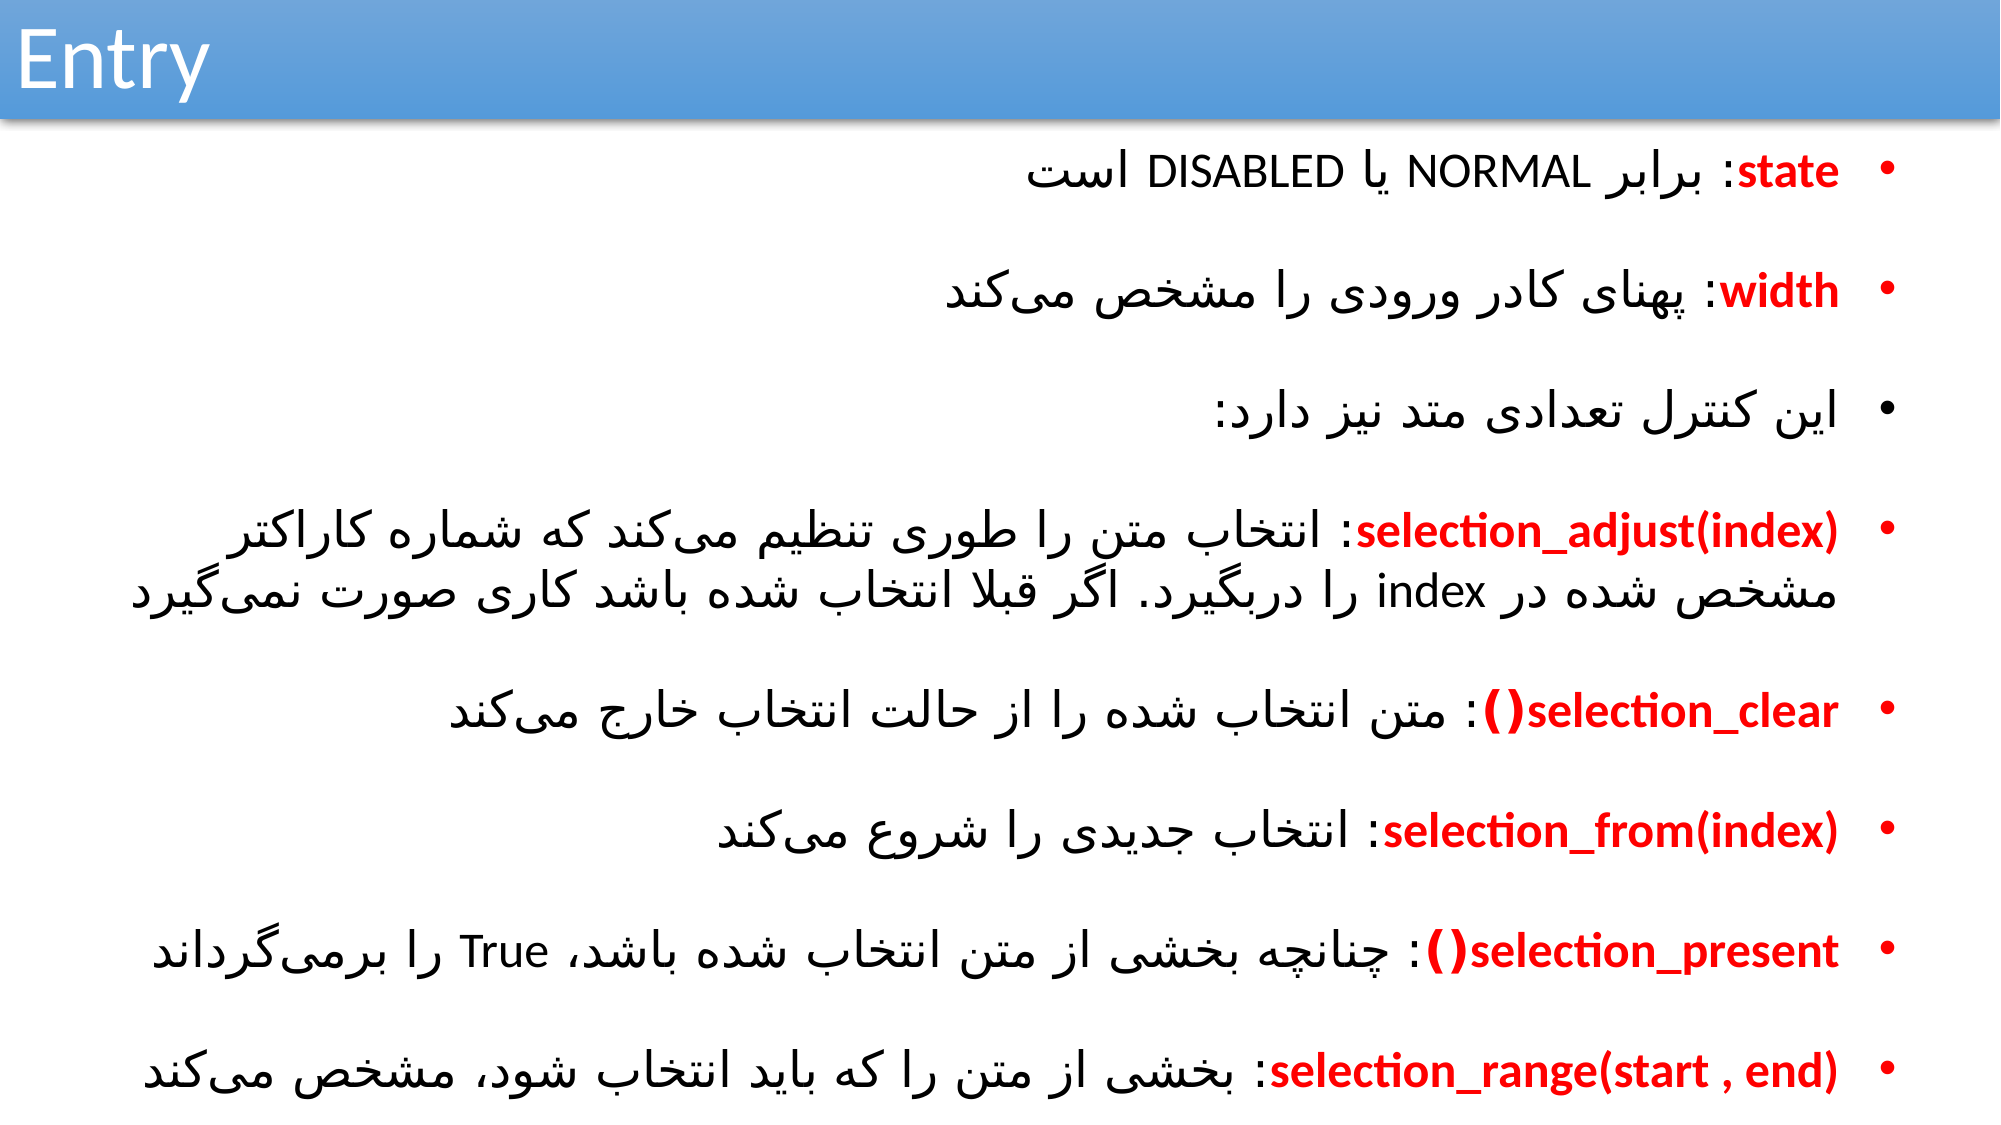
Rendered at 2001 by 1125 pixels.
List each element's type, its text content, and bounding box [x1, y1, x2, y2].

text_box state: برابر NORMAL یا DISABLED است width: پهنای کادر ورودی را مشخص می‌کند این کنترل تعدادی متد نیز دارد: selection_adjust(index): انتخاب متن را طوری تنظیم می‌کند که شماره کاراکتر مشخص شده در index را دربگیرد. اگر قبلا انتخاب شده باشد کاری صورت نمی‌گیرد selection_clear(): متن انتخاب شده را از حالت انتخاب خارج می‌کند selection_from(index): انتخاب جدیدی را شروع می‌کند selection_present(): چنانچه بخشی از متن انتخاب شده باشد، True را برمی‌گرداند selection_range(start , end): بخشی از متن را که باید انتخاب شود، مشخص می‌کند [47, 129, 1911, 1105]
text_box Entry [0, 0, 2000, 119]
